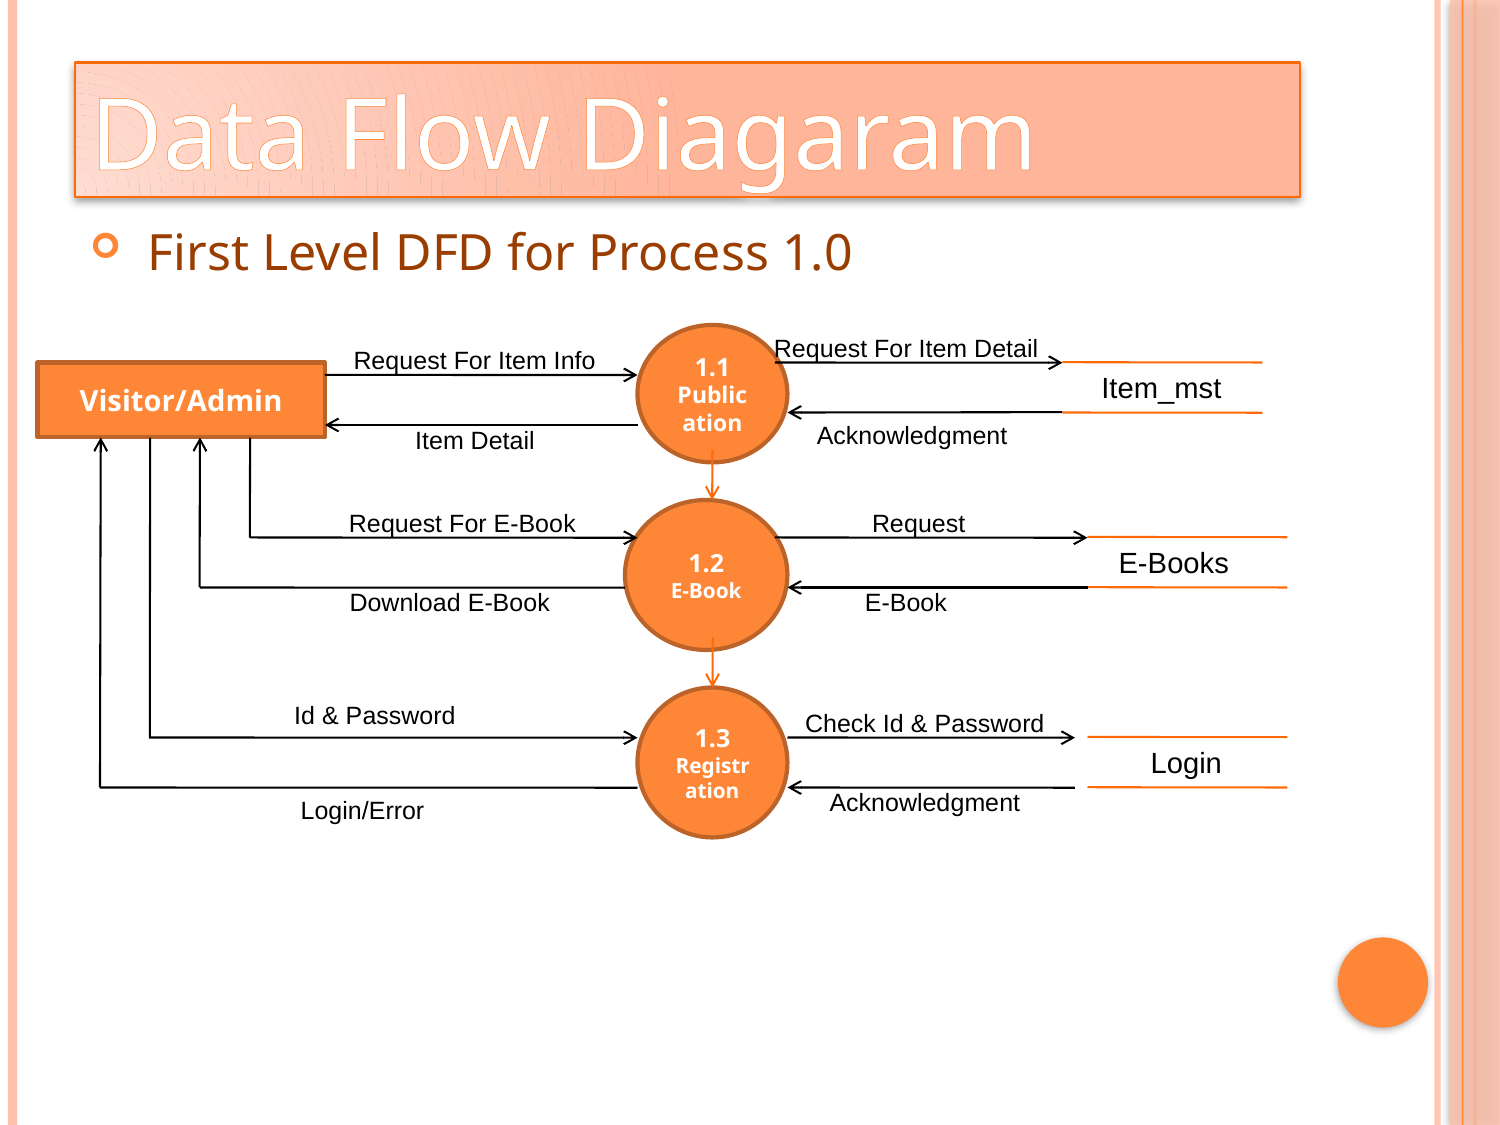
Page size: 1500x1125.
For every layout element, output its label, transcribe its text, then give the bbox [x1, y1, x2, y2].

text_box Request For E-Book [324, 500, 600, 534]
text_box 1.1 Publication [635, 322, 790, 465]
text_box 1.2 E-Book [622, 497, 790, 653]
text_box E-Book [787, 579, 1025, 586]
text_box 1.3 Registration [635, 685, 790, 840]
text_box Acknowledgment [787, 779, 1063, 786]
list First Level DFD for Process 1.0 [74, 212, 1301, 1013]
text_box Item_mst [1050, 362, 1273, 413]
text_box Download E-Book [312, 598, 588, 625]
text_box Download E-Book [312, 579, 588, 584]
text_box Login [1074, 737, 1298, 788]
text_box Visitor/Admin [35, 360, 327, 439]
text_box Acknowledgment [799, 423, 1025, 458]
text_box Login/Error [275, 798, 450, 833]
text_box Acknowledgment [787, 795, 1063, 825]
text_box Id & Password [237, 692, 513, 734]
text_box Check Id & Password [787, 699, 1063, 736]
text_box E-Books [1062, 545, 1286, 585]
text_box Item Detail [337, 434, 613, 462]
text_box Request [787, 500, 1050, 534]
text_box Data Flow Diagaram [74, 61, 1301, 198]
text_box Request For Item Info [337, 337, 613, 371]
text_box E-Book [787, 595, 1025, 625]
text_box Request For Item Detail [749, 324, 1063, 370]
text_box Item Detail [337, 417, 613, 421]
